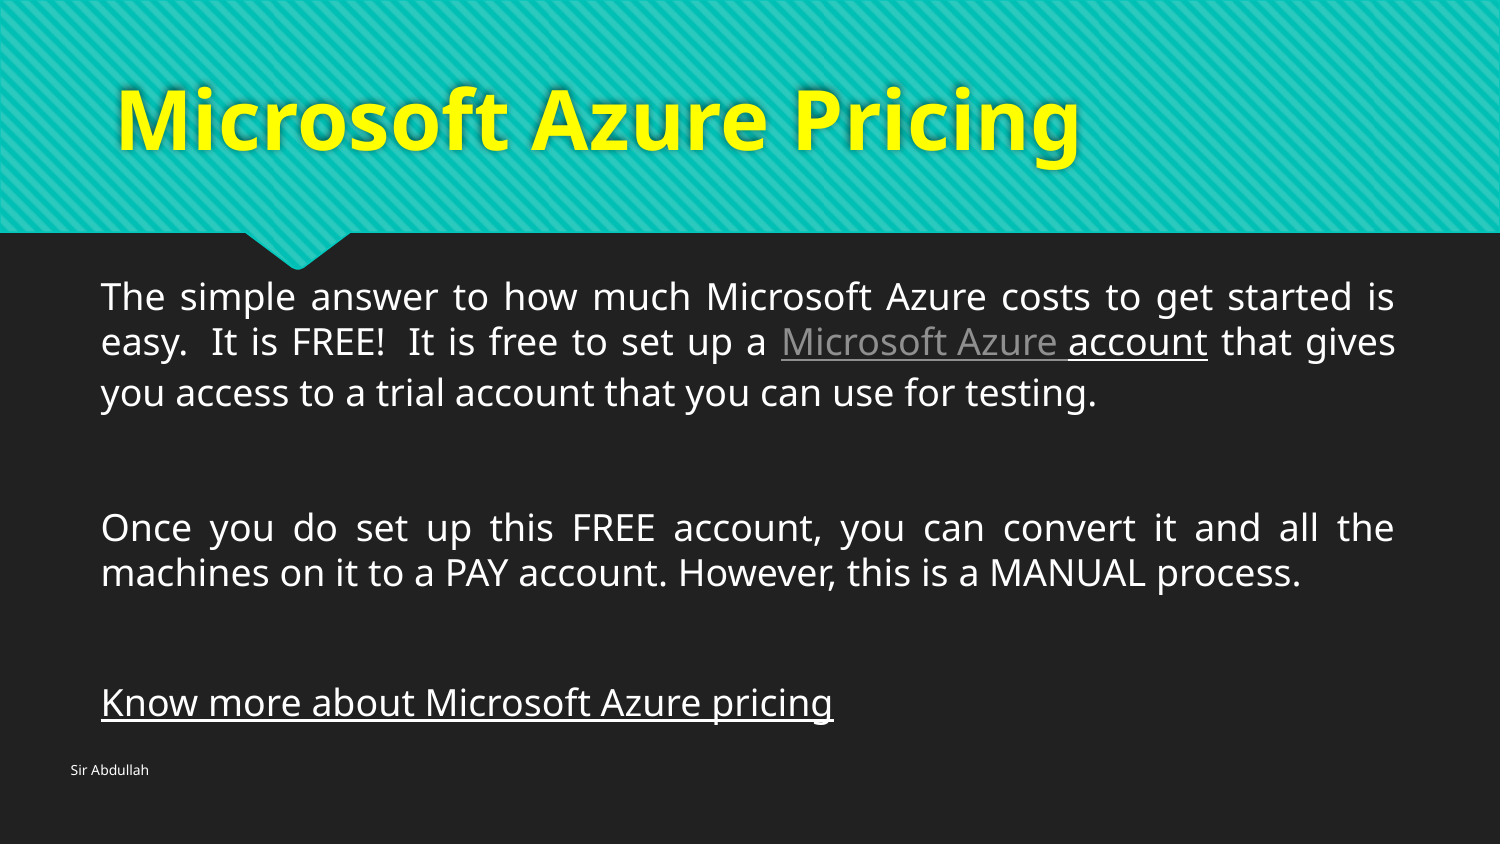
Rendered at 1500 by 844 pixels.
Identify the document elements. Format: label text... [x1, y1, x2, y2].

title Microsoft Azure Pricing [99, 55, 1401, 175]
footer Sir Abdullah [55, 743, 1120, 789]
text_box The simple answer to how much Microsoft Azure costs to get started is easy. It is FREE! It is free to set up a Microsoft Azure account that gives you access to a trial account that you can use for testing. Once you do set up this FREE account, you can convert it and all the machines on it to a PAY account. However, this is a MANUAL process. Know more about Microsoft Azure pricing [85, 265, 1411, 844]
